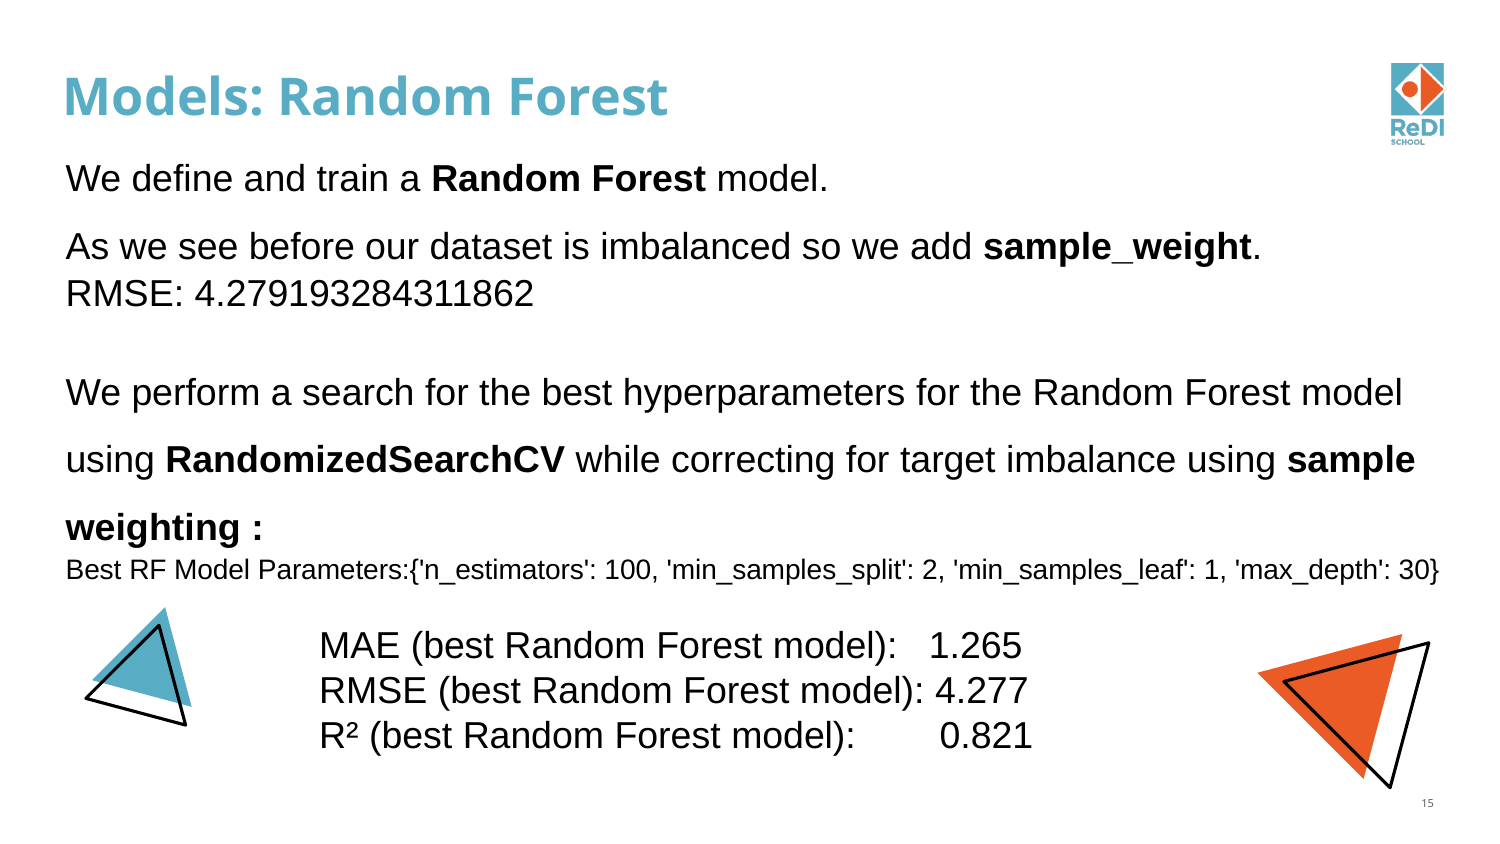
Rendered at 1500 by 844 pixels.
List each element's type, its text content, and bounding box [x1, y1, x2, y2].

slide_number 15 [1388, 781, 1449, 827]
text_box We define and train a Random Forest model. As we see before our dataset is imbalanced so we add sample_weight. [50, 124, 1449, 262]
picture [1391, 63, 1447, 124]
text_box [96, 635, 218, 734]
text_box Best RF Model Parameters:{'n_estimators': 100, 'min_samples_split': 2, 'min_samples_leaf': 1, 'max_depth': 30} [50, 544, 1500, 593]
text_box Models: Random Forest [48, 56, 698, 134]
text_box RMSE: 4.279193284311862 [50, 262, 1449, 322]
text_box MAE (best Random Forest model): 1.265 RMSE (best Random Forest model): 4.277 R² (best Random Forest model): 0.821 [304, 613, 1116, 764]
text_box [1281, 612, 1458, 756]
text_box We perform a search for the best hyperparameters for the Random Forest model using RandomizedSearchCV while correcting for target imbalance using sample weighting : [50, 337, 1449, 544]
